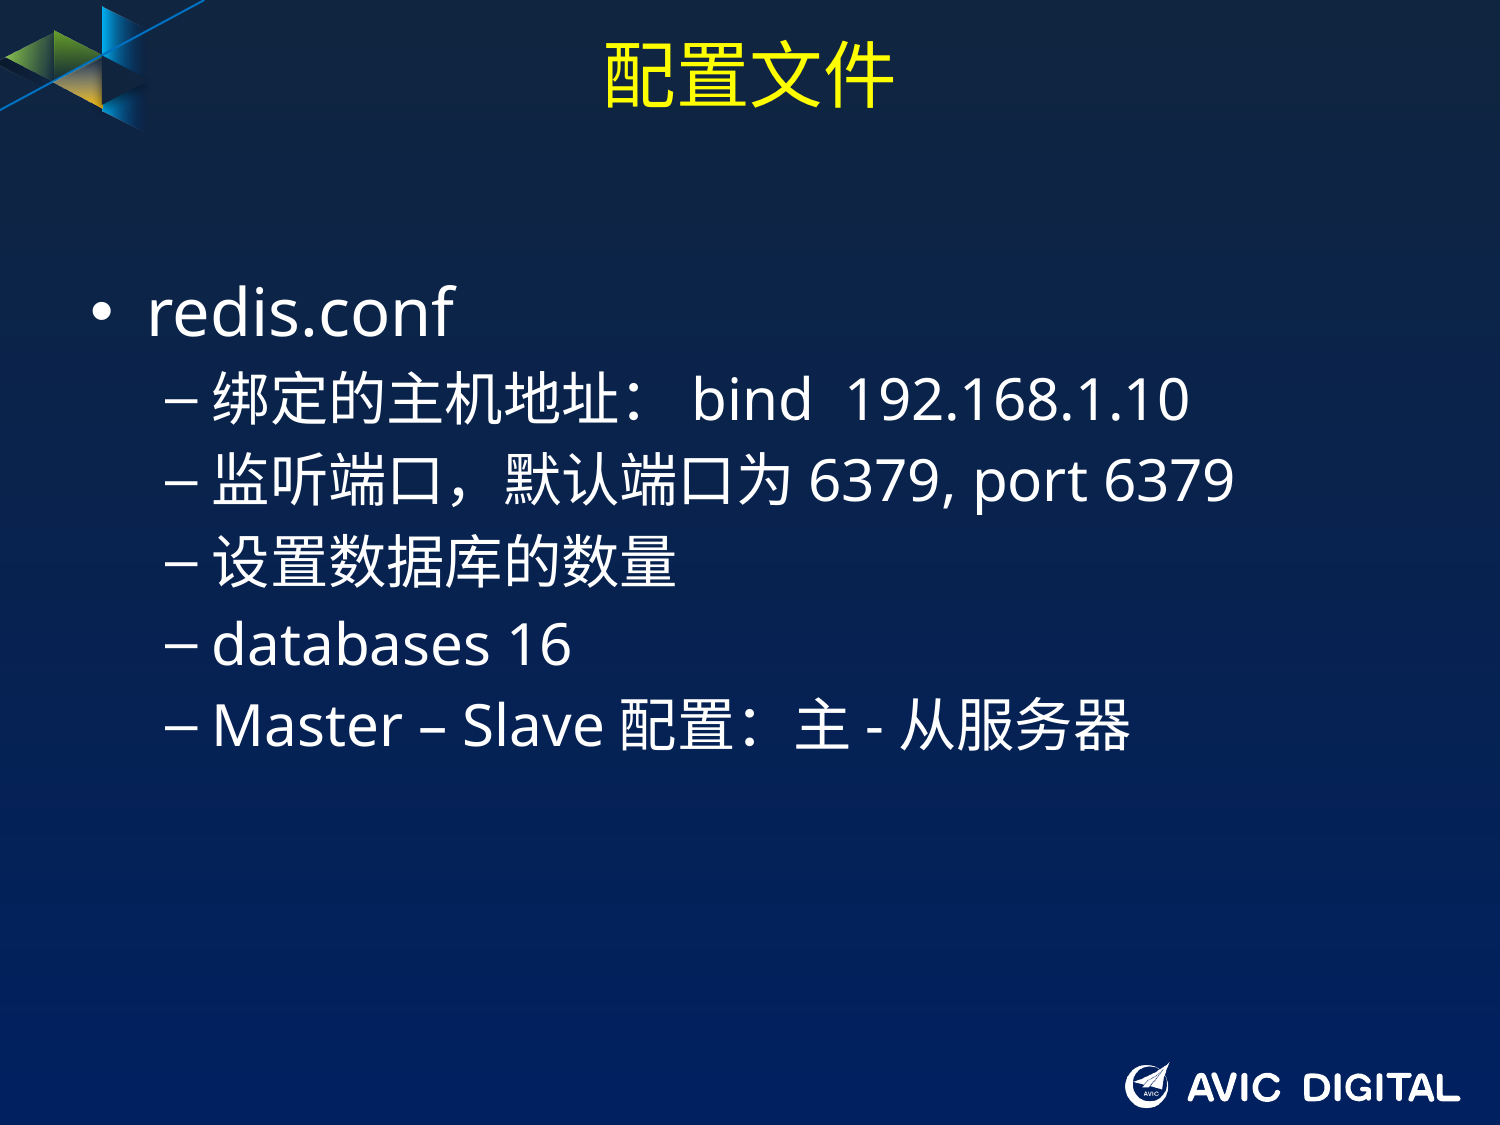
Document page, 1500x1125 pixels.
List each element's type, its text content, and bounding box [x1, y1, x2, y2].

picture [1116, 1058, 1180, 1110]
list redis.conf 绑定的主机地址：bind 192.168.1.10 监听端口，默认端口为6379, port 6379 设置数据库的数量 databases 16 Master – Slave配置：主-从服务器 [75, 262, 1425, 1005]
title 配置文件 [75, 21, 1425, 126]
